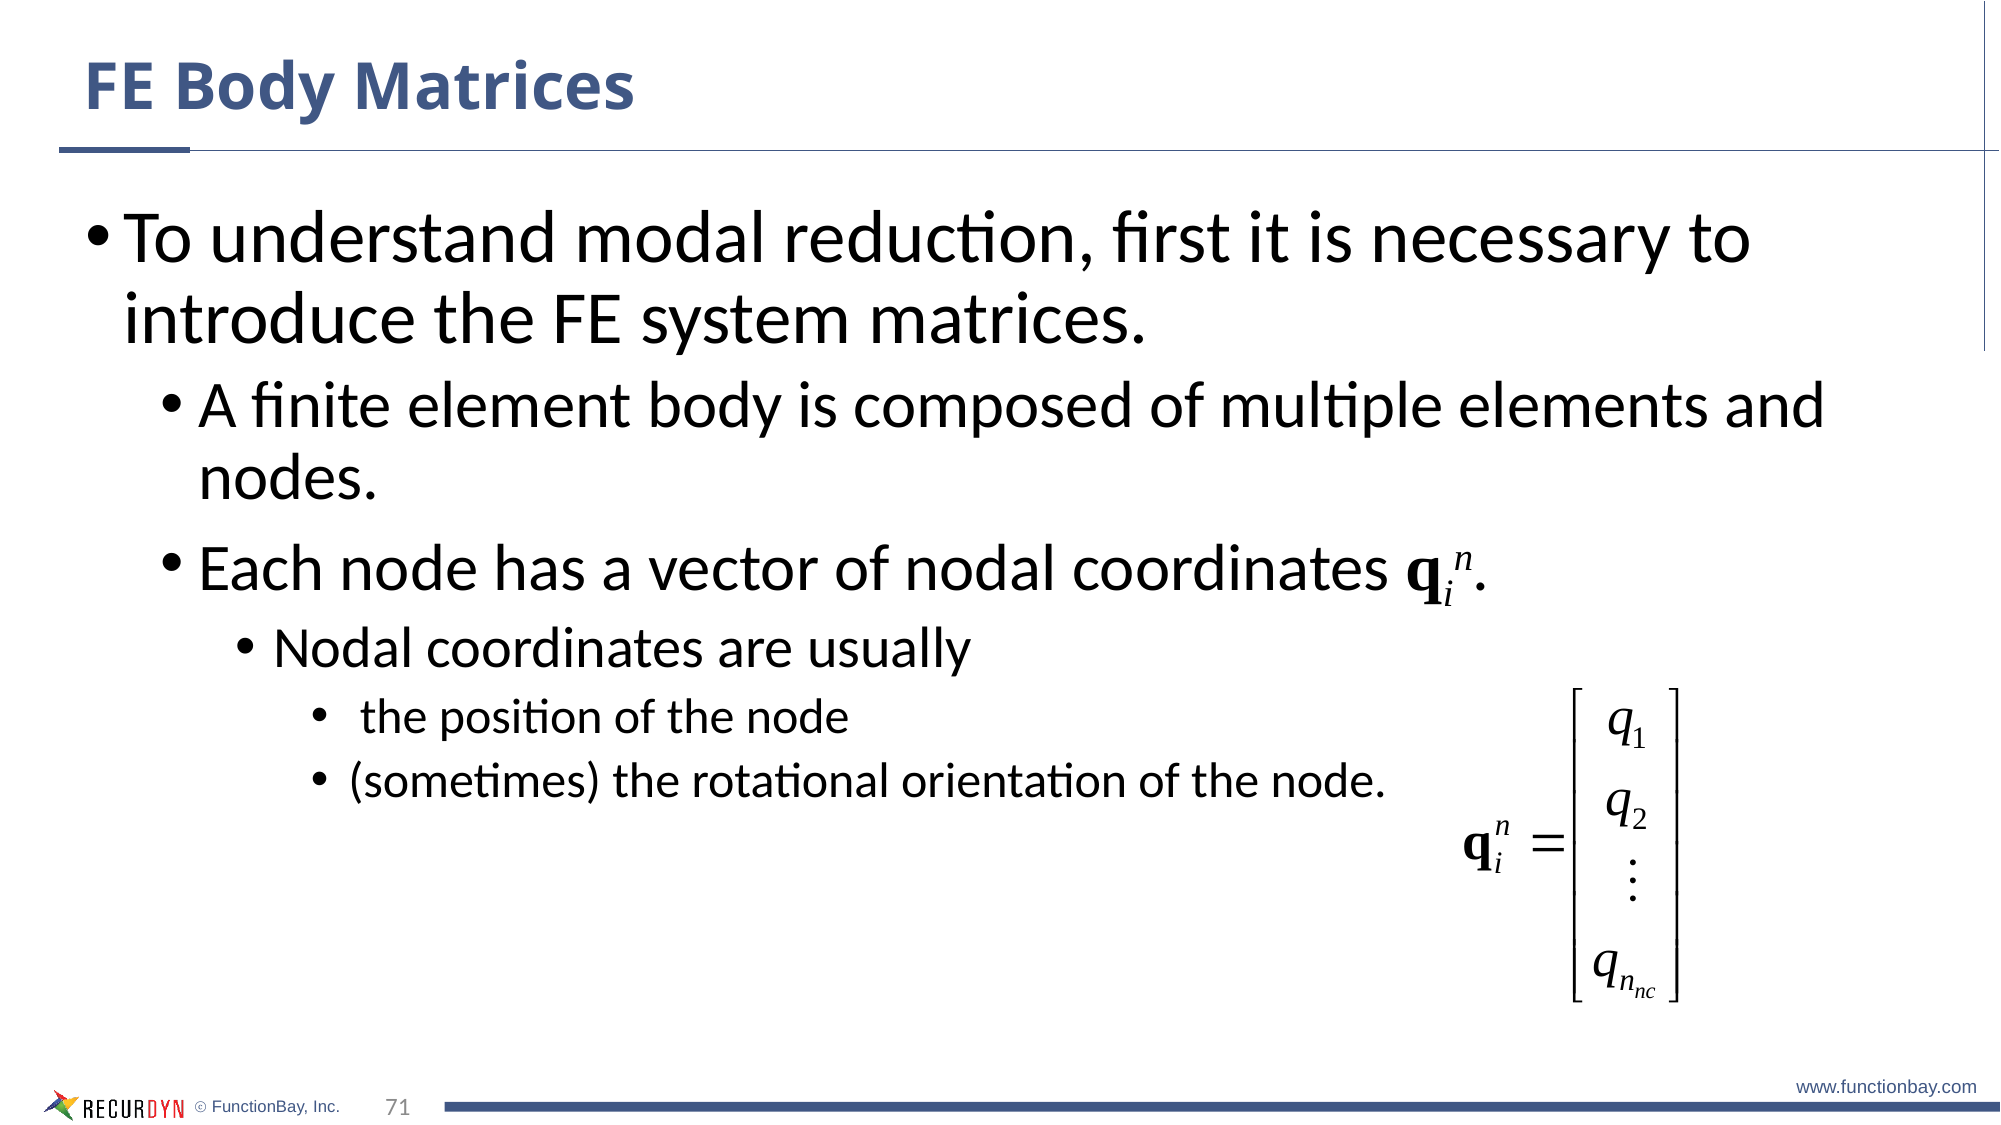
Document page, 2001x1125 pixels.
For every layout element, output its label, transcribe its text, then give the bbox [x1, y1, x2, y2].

title FE Body Matrices [68, 45, 1953, 131]
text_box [1452, 673, 1704, 1016]
list To understand modal reduction, first it is necessary to introduce the FE system matrices. A finite element body is composed of multiple elements and nodes. Each node has a vector of nodal coordinates qin. Nodal coordinates are usually the position of the node (sometimes) the rotational orientation of the node. [70, 190, 1955, 1016]
picture [43, 1090, 186, 1121]
